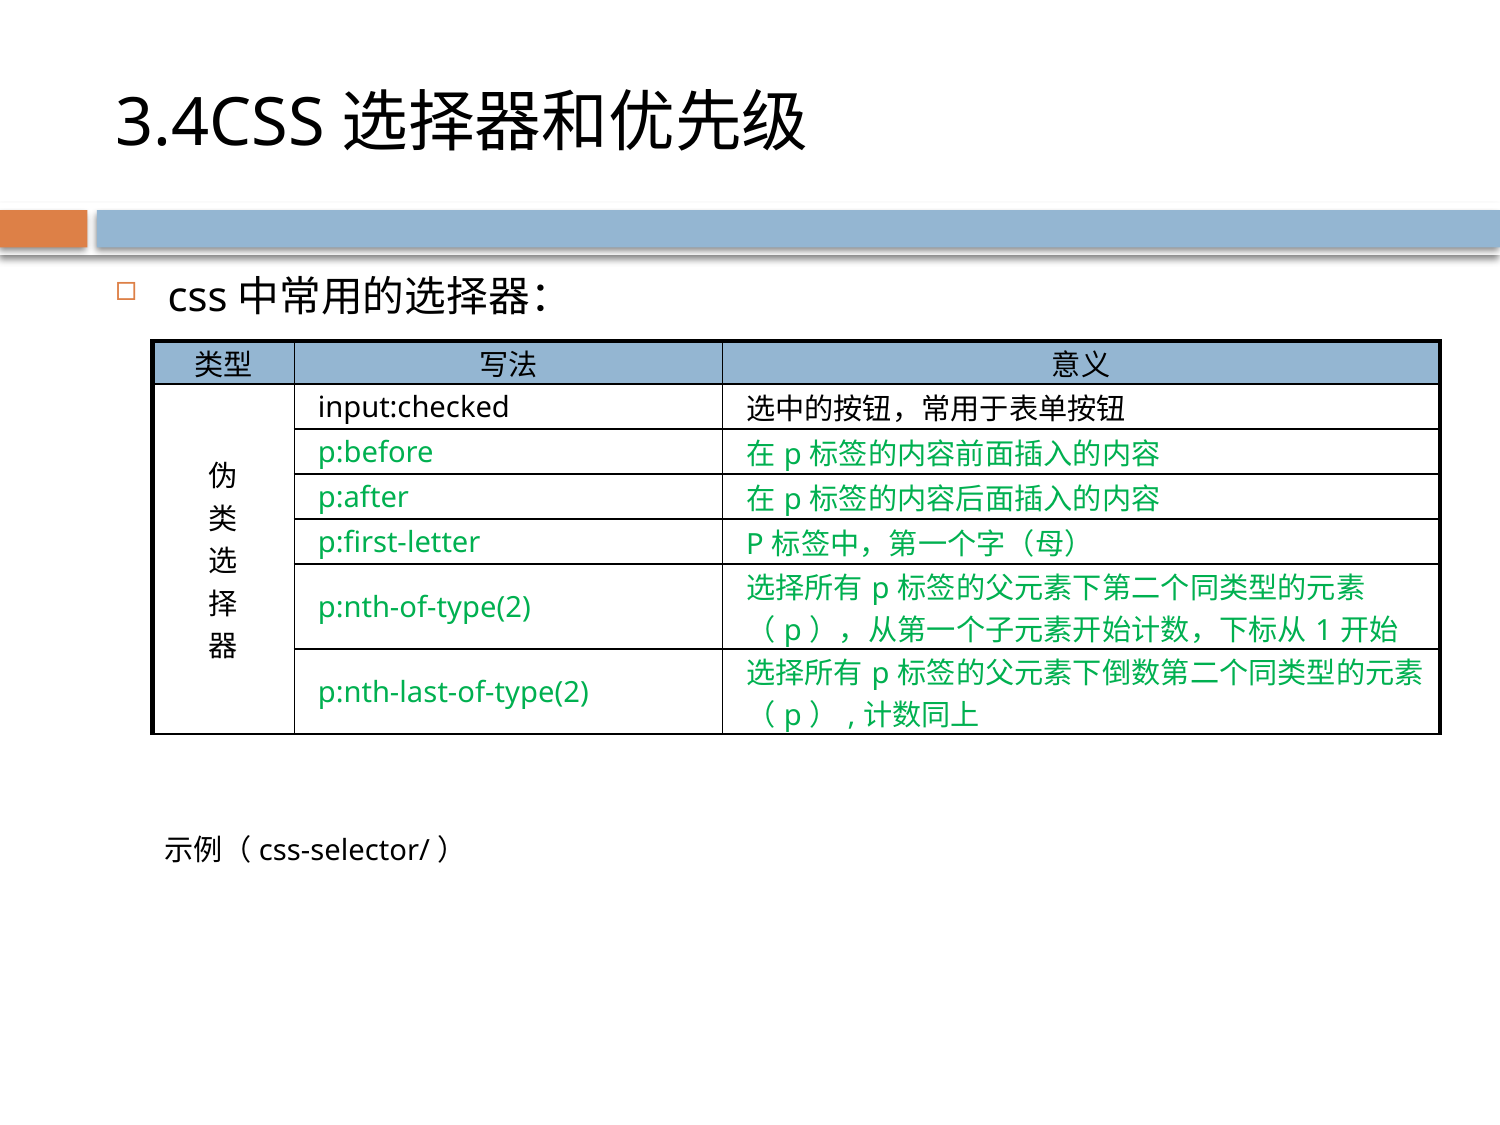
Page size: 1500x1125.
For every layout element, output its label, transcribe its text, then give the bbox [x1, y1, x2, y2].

table_cell 在p标签的内容前面插入的内容 [723, 430, 1438, 473]
table_cell p:first-letter [295, 520, 722, 563]
table_cell p:after [295, 475, 722, 518]
table_cell 选中的按钮，常用于表单按钮 [723, 385, 1438, 428]
table_cell 伪 类 选 择 器 [155, 385, 294, 733]
table_header 意义 [723, 343, 1438, 383]
title 3.4CSS选择器和优先级 [100, 37, 1438, 200]
table_cell P标签中，第一个字（母） [723, 520, 1438, 563]
table_cell p:before [295, 430, 722, 473]
list css中常用的选择器： [100, 262, 1438, 328]
table_cell input:checked [295, 385, 722, 428]
table_cell 选择所有p标签的父元素下倒数第二个同类型的元素（p）,计数同上 [723, 650, 1438, 733]
table_header 类型 [155, 343, 294, 383]
table_cell p:nth-last-of-type(2) [295, 650, 722, 733]
table_header 写法 [295, 343, 722, 383]
table_cell 选择所有p标签的父元素下第二个同类型的元素（p），从第一个子元素开始计数，下标从1开始 [723, 565, 1438, 648]
table_cell 在p标签的内容后面插入的内容 [723, 475, 1438, 518]
text_box 示例（css-selector/） [149, 824, 482, 875]
table_cell p:nth-of-type(2) [295, 565, 722, 648]
